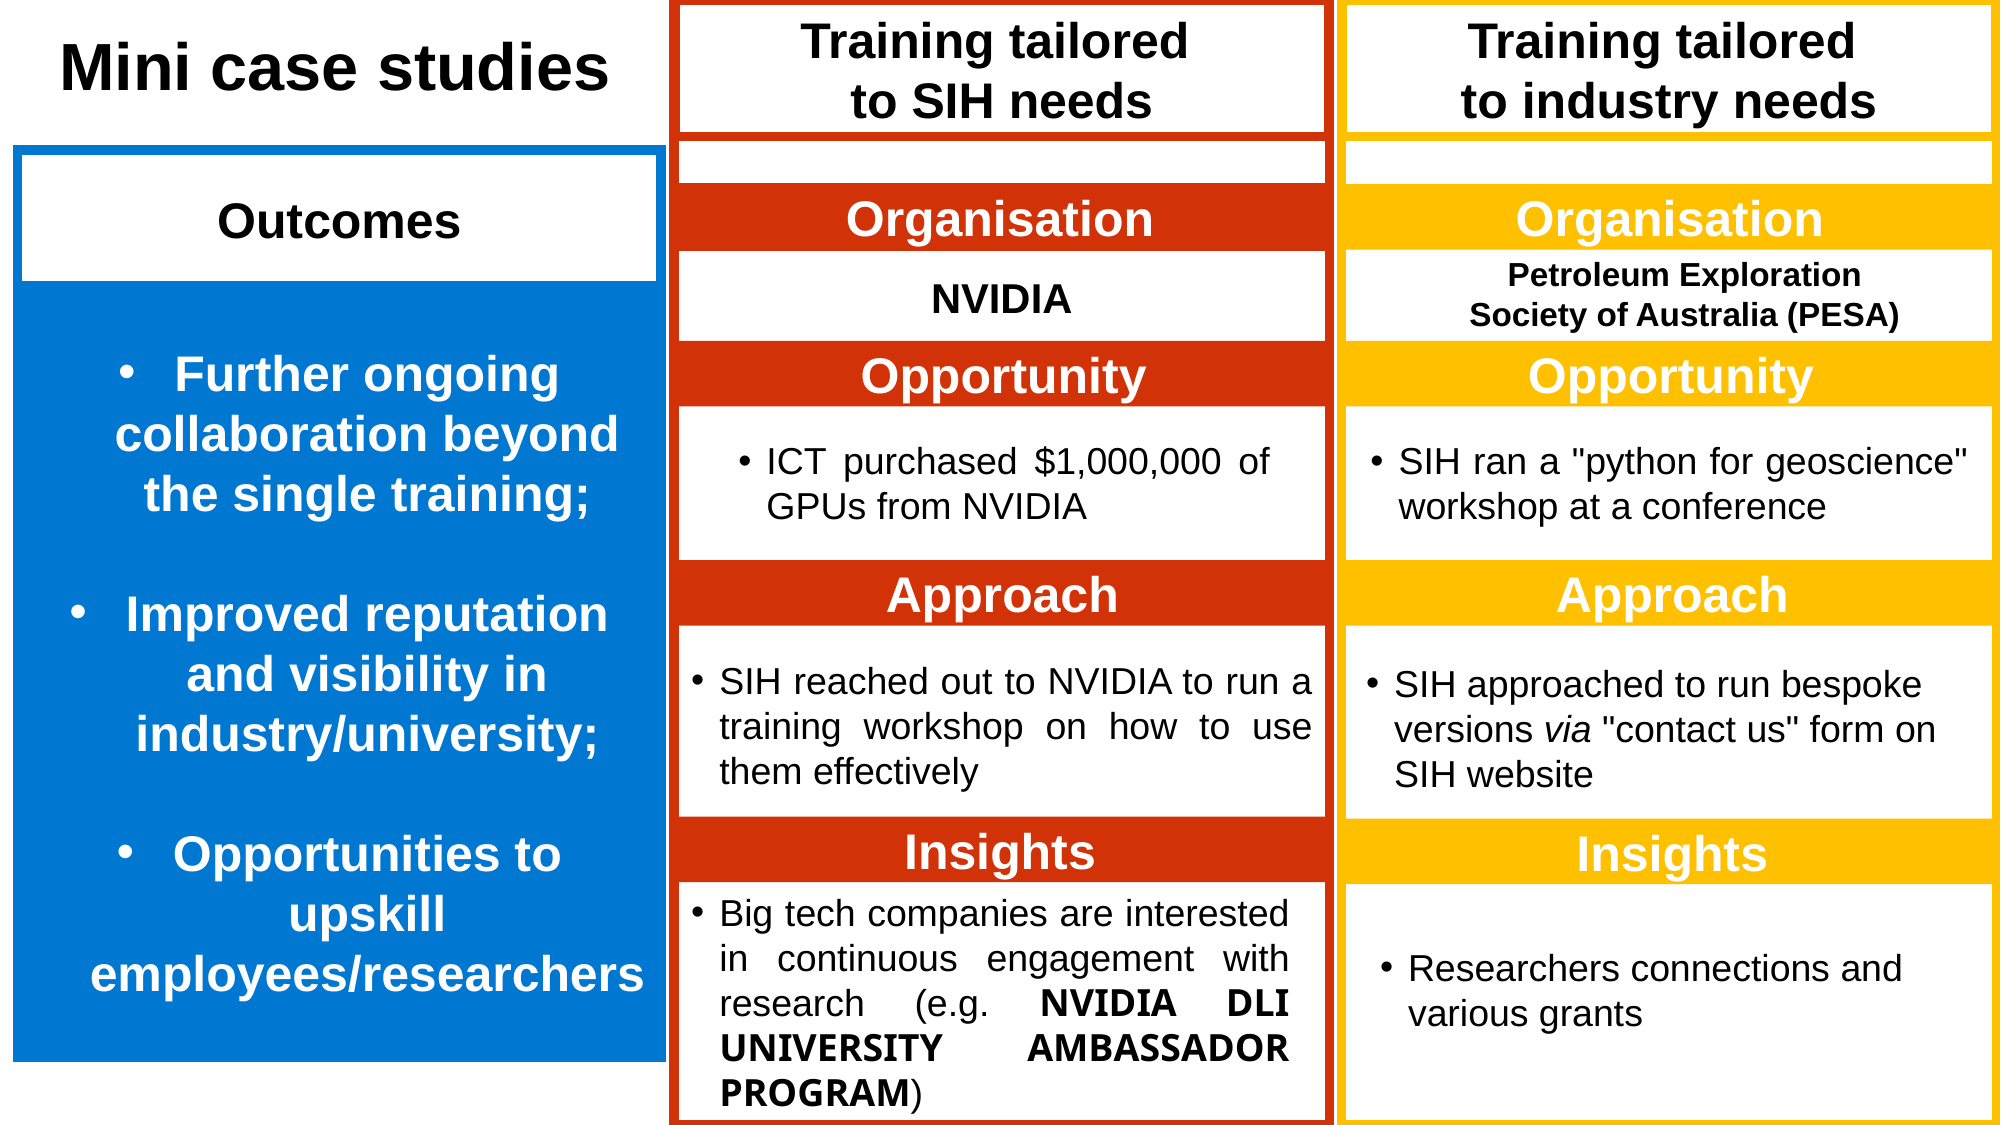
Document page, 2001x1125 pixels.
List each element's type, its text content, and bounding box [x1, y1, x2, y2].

text_box Organisation [672, 183, 1328, 251]
text_box SIH ran a "python for geoscience" workshop at a conference [1355, 430, 1983, 535]
text_box Insights [1344, 818, 2000, 885]
text_box Big tech companies are interested in continuous engagement with research (e.g. NVIDIA DLI UNIVERSITY AMBASSADOR PROGRAM) [676, 881, 1305, 1125]
text_box Outcomes [17, 149, 662, 287]
text_box Mini case studies [44, 16, 626, 112]
text_box SIH reached out to NVIDIA to run a training workshop on how to use them effectively [676, 649, 1328, 800]
text_box Opportunity [1343, 340, 1999, 407]
text_box [673, 0, 1331, 1125]
text_box [1340, 0, 1998, 1125]
text_box SIH approached to run bespoke versions via "contact us" form on SIH website [1351, 627, 1991, 818]
text_box Organisation [1342, 183, 1998, 251]
text_box Training tailored to industry needs [1341, 0, 1997, 137]
text_box ICT purchased $1,000,000 of GPUs from NVIDIA [723, 430, 1285, 535]
text_box Opportunity [675, 340, 1332, 407]
text_box Further ongoing collaboration beyond the single training; Improved reputation and visibility in industry/university; Opportunities to upskill employees/researchers [17, 287, 662, 1058]
text_box Petroleum Exploration Society of Australia (PESA) [1436, 251, 1934, 340]
text_box Researchers connections and various grants [1365, 891, 2000, 1042]
text_box Training tailored to SIH needs [674, 0, 1329, 137]
text_box Approach [674, 559, 1331, 627]
text_box Approach [1344, 559, 2000, 627]
text_box NVIDIA [916, 264, 1088, 330]
text_box Insights [672, 816, 1328, 883]
